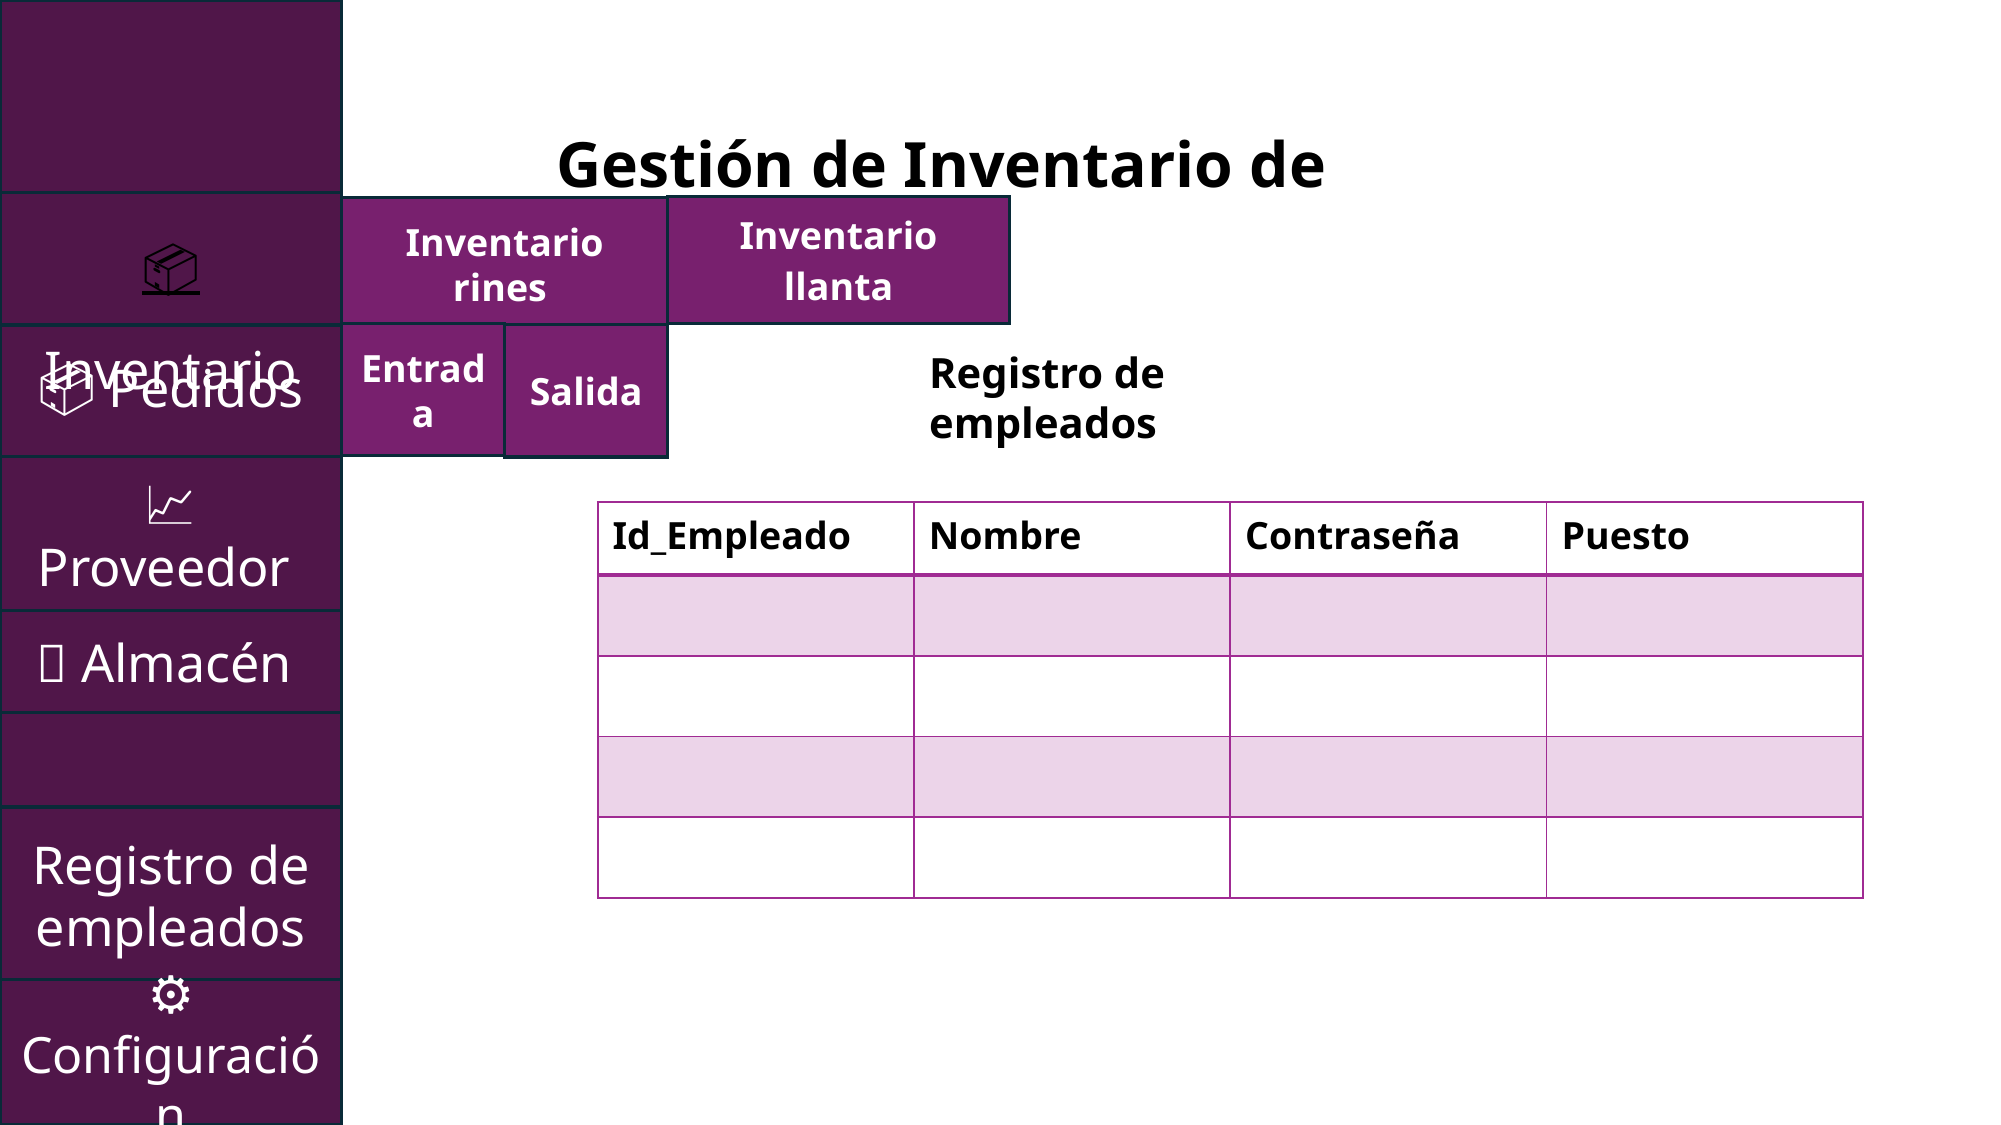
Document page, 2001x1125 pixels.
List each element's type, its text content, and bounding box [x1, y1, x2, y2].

table_cell [1547, 737, 1862, 816]
text_box Entrada [340, 322, 506, 457]
text_box ⚙️ Configuración [0, 978, 343, 1125]
text_box [0, 714, 343, 805]
text_box Inventario llanta [666, 195, 1011, 325]
table_cell [915, 737, 1229, 816]
table_header Id_Empleado [599, 503, 913, 573]
table_cell [1231, 818, 1546, 897]
text_box Inventario rines [343, 196, 666, 323]
table_cell [1231, 737, 1546, 816]
table_cell [1547, 577, 1862, 655]
text_box [0, 0, 343, 191]
table_cell [915, 818, 1229, 897]
table_header Puesto [1547, 503, 1862, 573]
text_box Registro de empleados [0, 805, 343, 978]
table_cell [599, 818, 913, 897]
text_box Salida [503, 323, 669, 459]
text_box 🏬 Almacén [0, 609, 343, 714]
table_header Contraseña [1231, 503, 1546, 573]
table_cell [915, 657, 1229, 736]
table_cell [1231, 577, 1546, 655]
table_cell [1547, 818, 1862, 897]
table_header Nombre [915, 503, 1229, 573]
table_cell [599, 577, 913, 655]
text_box Registro de empleados [914, 339, 1400, 455]
text_box 📦 Pedidos [0, 408, 340, 455]
table_cell [1231, 657, 1546, 736]
table_cell [1547, 657, 1862, 736]
table_cell [915, 577, 1229, 655]
text_box 📈 Proveedor [0, 455, 343, 609]
text_box 📦 Inventario [0, 192, 342, 408]
table_cell [599, 657, 913, 736]
table_cell [599, 737, 913, 816]
text_box Gestión de Inventario de Llantas [541, 117, 1495, 282]
